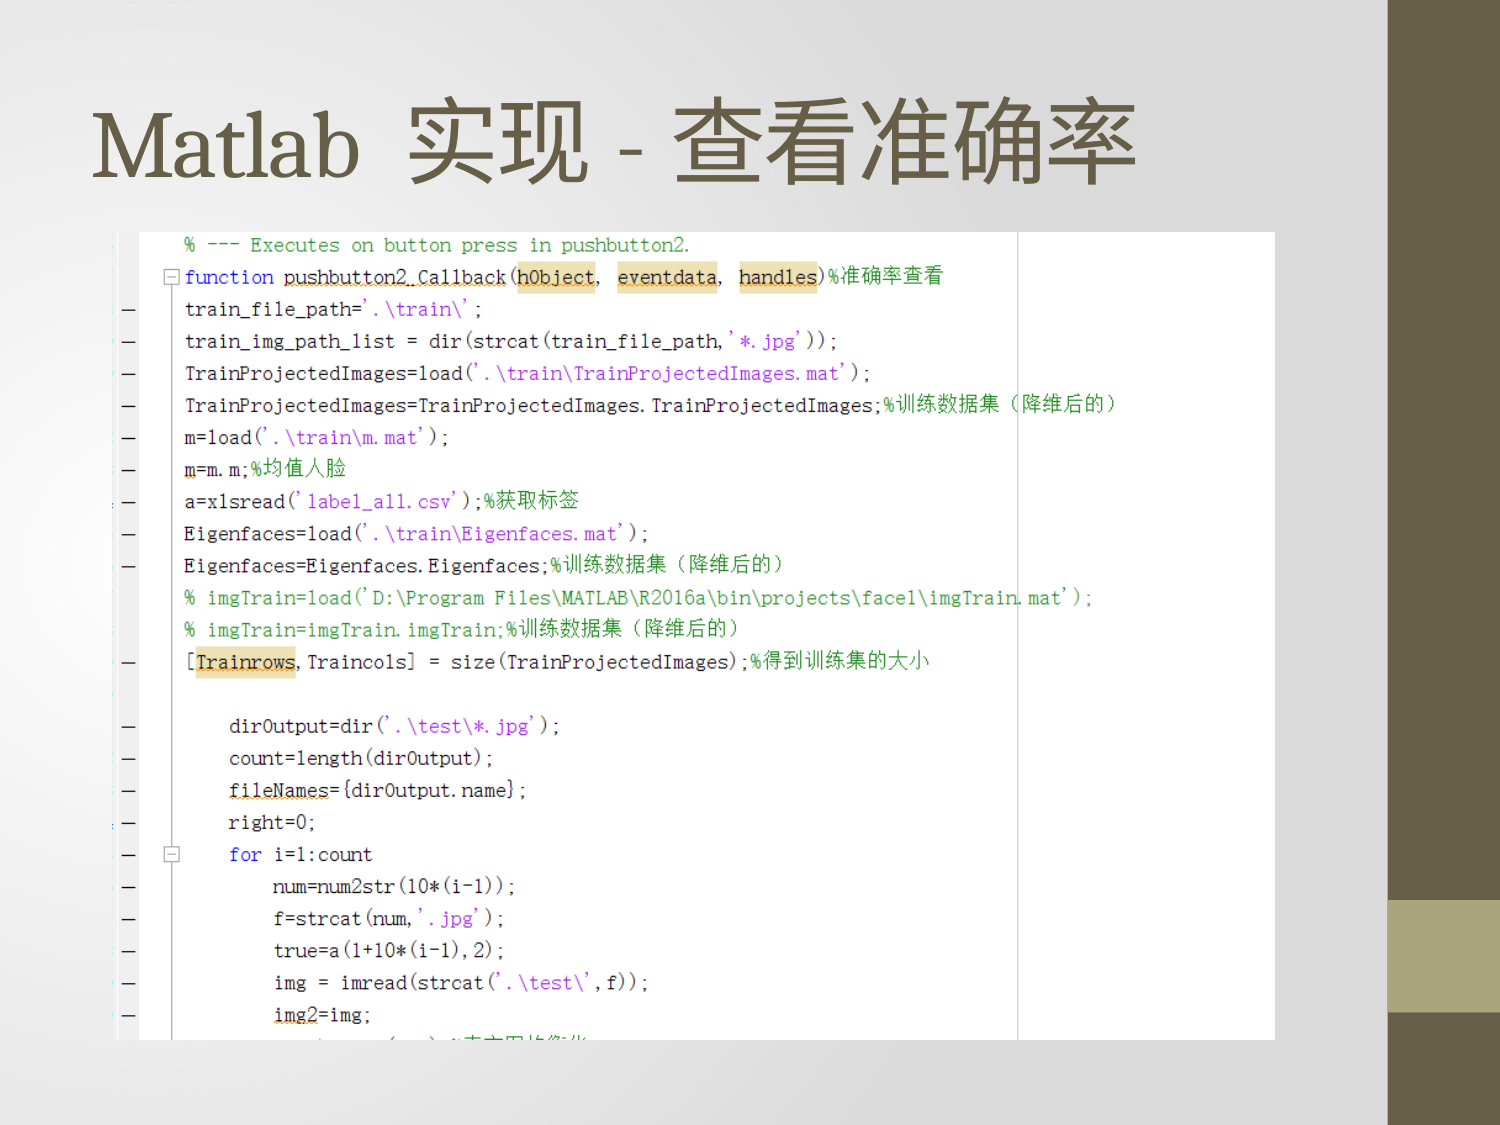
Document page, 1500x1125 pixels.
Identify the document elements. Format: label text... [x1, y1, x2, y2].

picture [111, 232, 1275, 1041]
title Matlab 实现-查看准确率 [75, 45, 1325, 233]
